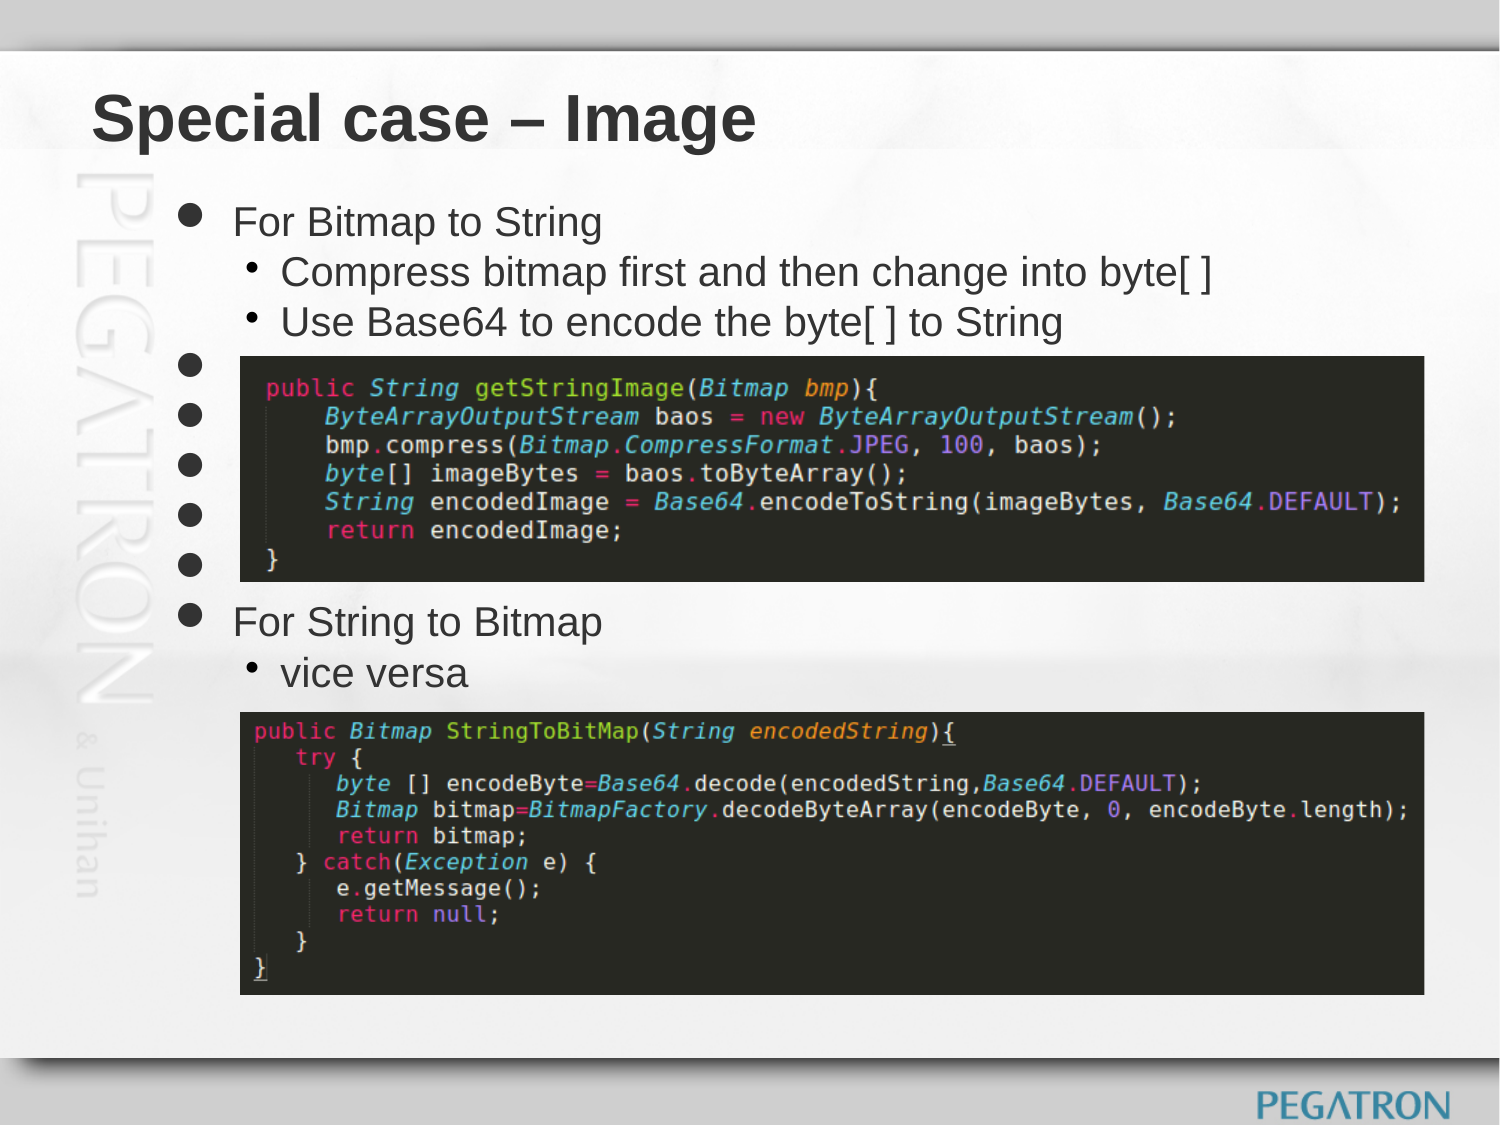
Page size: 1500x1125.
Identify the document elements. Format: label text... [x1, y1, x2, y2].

picture [239, 712, 1425, 995]
text_box Special case – Image [76, 56, 1425, 173]
picture [239, 356, 1425, 582]
picture [0, 0, 1500, 148]
picture [0, 1058, 1500, 1125]
text_box For Bitmap to String Compress bitmap first and then change into byte[ ] Use Base64 to encode the byte[ ] to String For String to Bitmap vice versa [159, 187, 1425, 1020]
